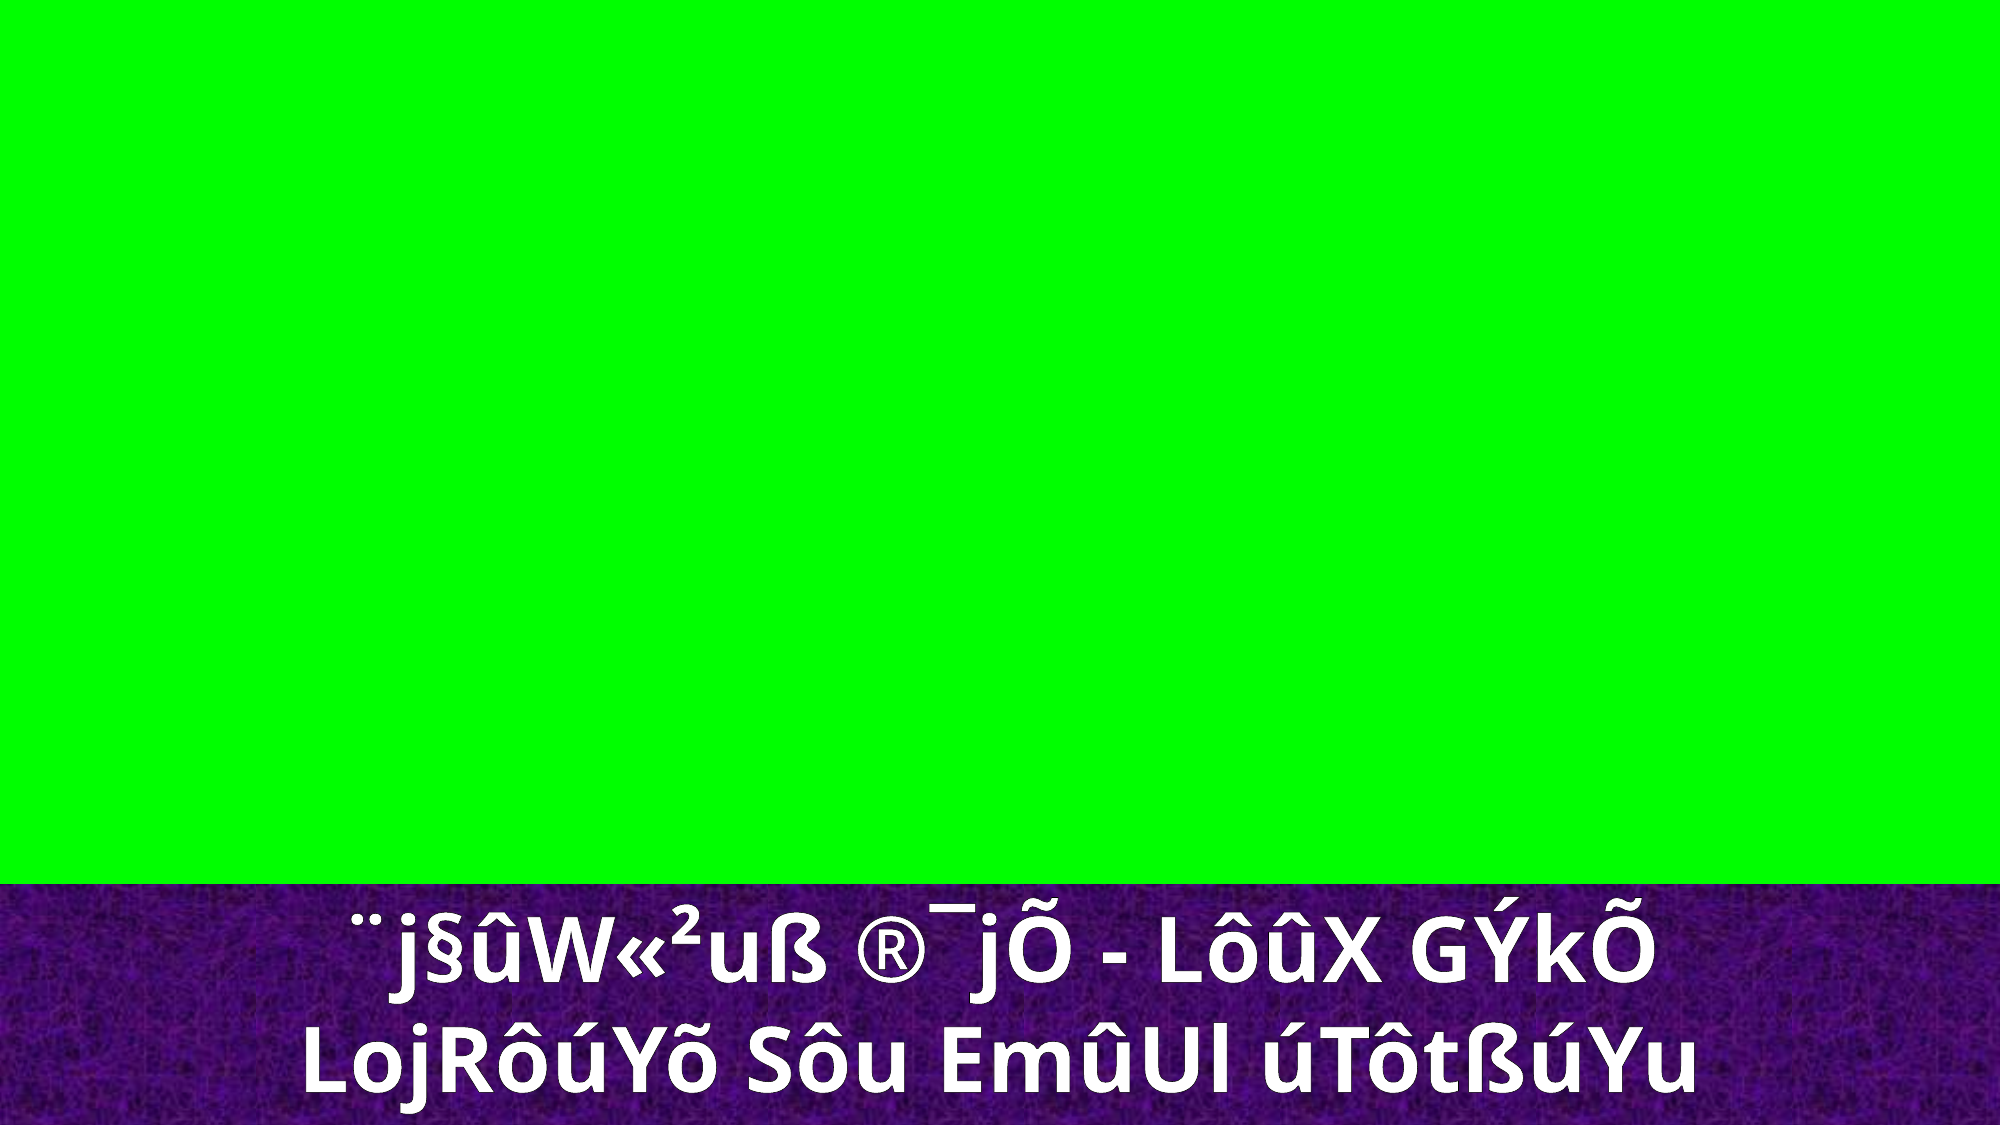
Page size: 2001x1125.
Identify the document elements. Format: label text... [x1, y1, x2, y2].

text_box ¨j§ûW«²uß ®¯jÕ - LôûX GÝkÕ LojRôúYõ Sôu EmûUl úTôtßúYu [0, 883, 2000, 1118]
text_box [0, 1118, 2000, 1125]
